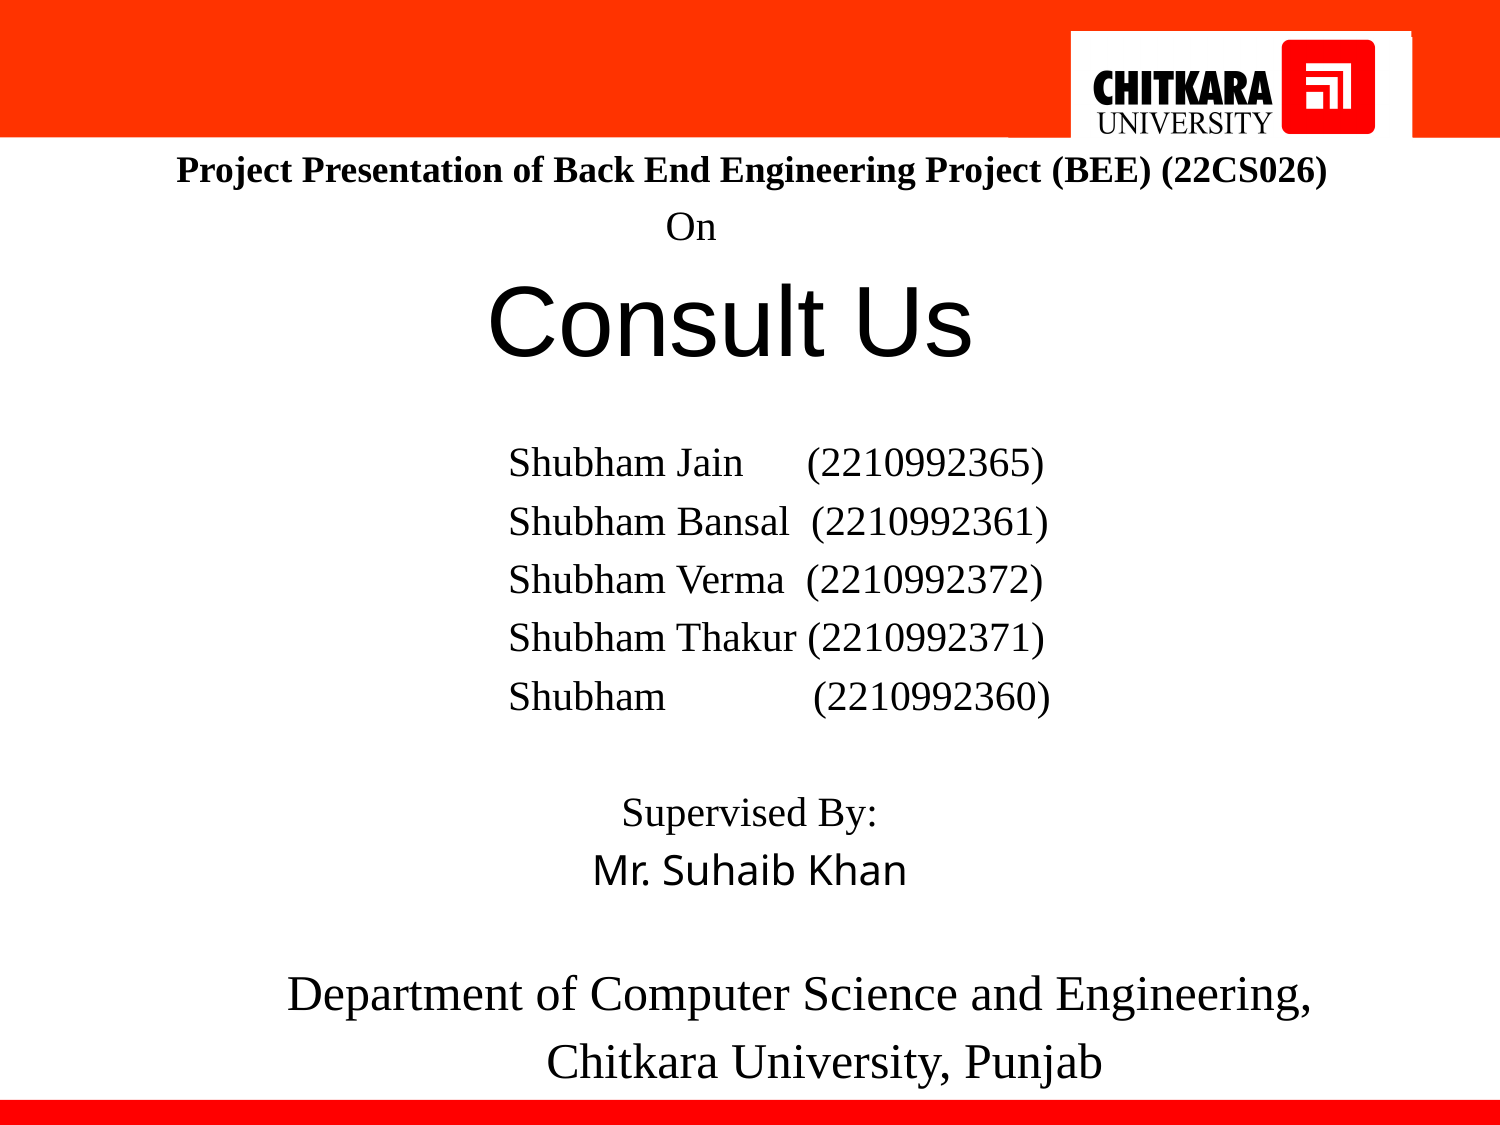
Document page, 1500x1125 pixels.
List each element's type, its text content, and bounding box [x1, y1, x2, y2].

text_box Project Presentation of Back End Engineering Project (BEE) (22CS026) On Consult Us Shubham Jain (2210992365) Shubham Bansal (2210992361) Shubham Verma (2210992372) Shubham Thakur (2210992371) Shubham (2210992360) Supervised By: Mr. Suhaib Khan Department of Computer Science and Engineering, Chitkara University, Punjab [0, 137, 1500, 1125]
picture [1074, 37, 1390, 137]
